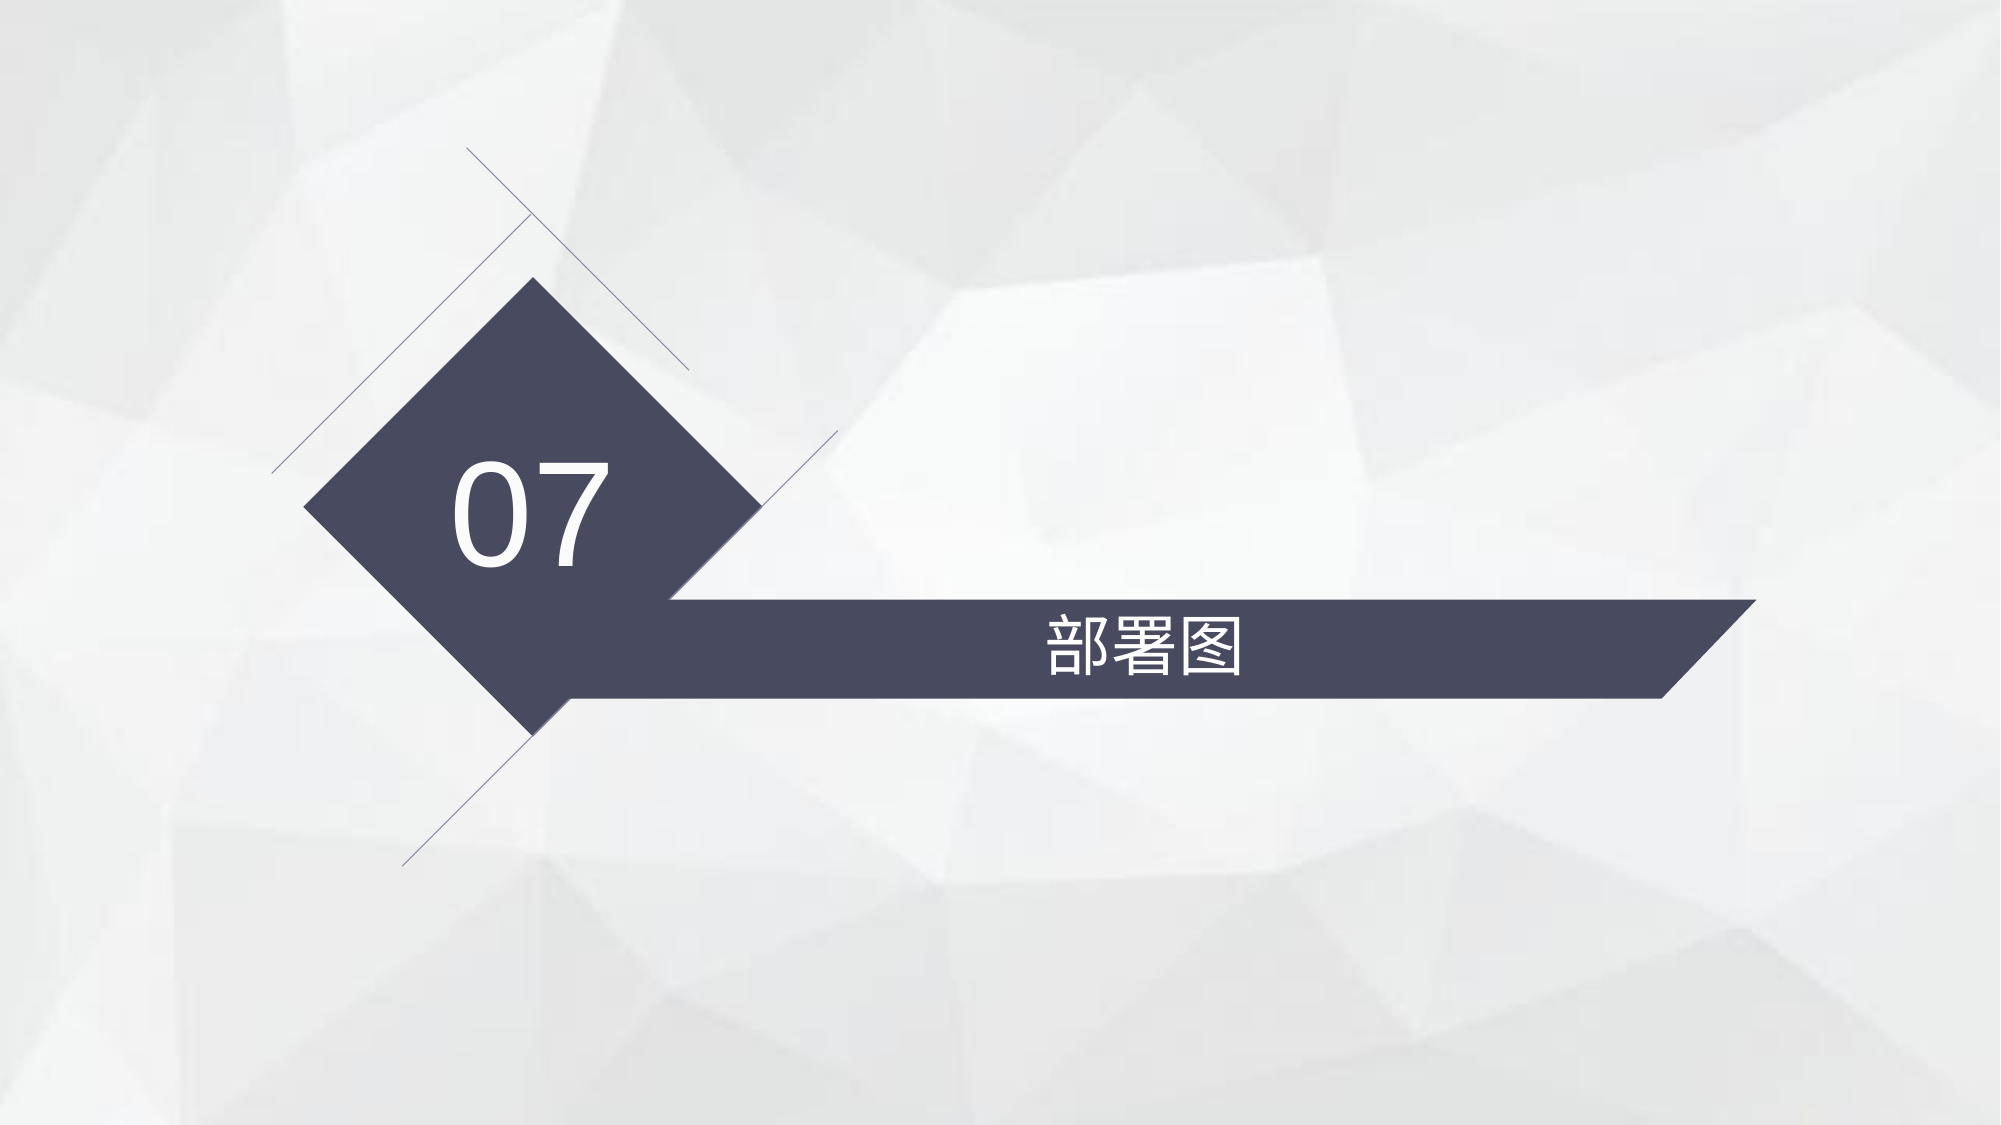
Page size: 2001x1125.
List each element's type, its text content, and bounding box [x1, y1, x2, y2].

title 部署图 [533, 599, 1757, 699]
text_box 07 [301, 275, 765, 739]
picture [0, 0, 2001, 1125]
